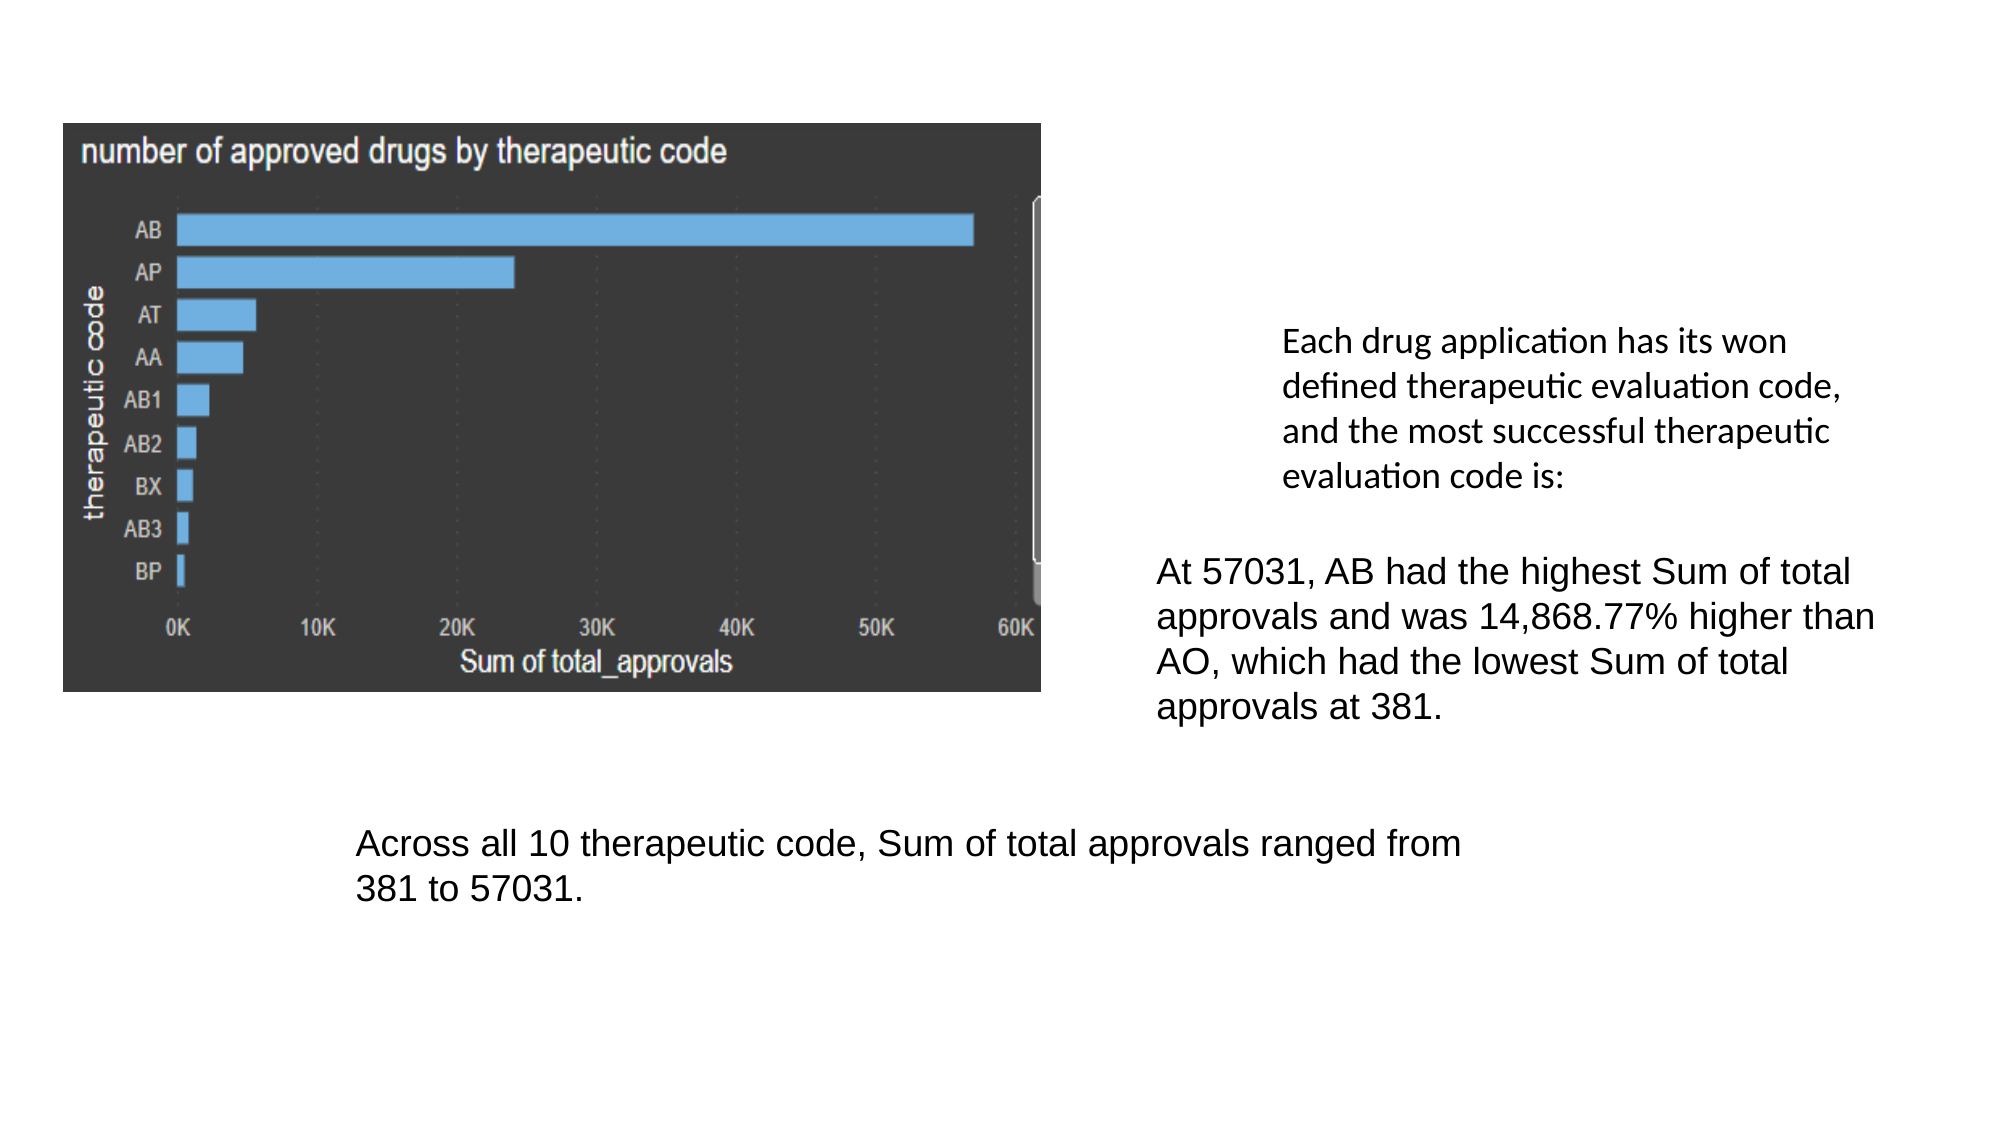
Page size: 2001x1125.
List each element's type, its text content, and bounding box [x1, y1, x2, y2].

text_box ﻿Across all 10 therapeutic code, Sum of total approvals ranged from 381 to 57031. [340, 811, 1522, 916]
text_box Each drug application has its won defined therapeutic evaluation code, and the most successful therapeutic evaluation code is: [1267, 309, 1878, 494]
picture [63, 123, 1041, 692]
text_box ﻿At 57031, AB had the highest Sum of total approvals and was 14,868.77% higher than AO, which had the lowest Sum of total approvals at 381.﻿﻿ ﻿ [1141, 494, 1923, 735]
